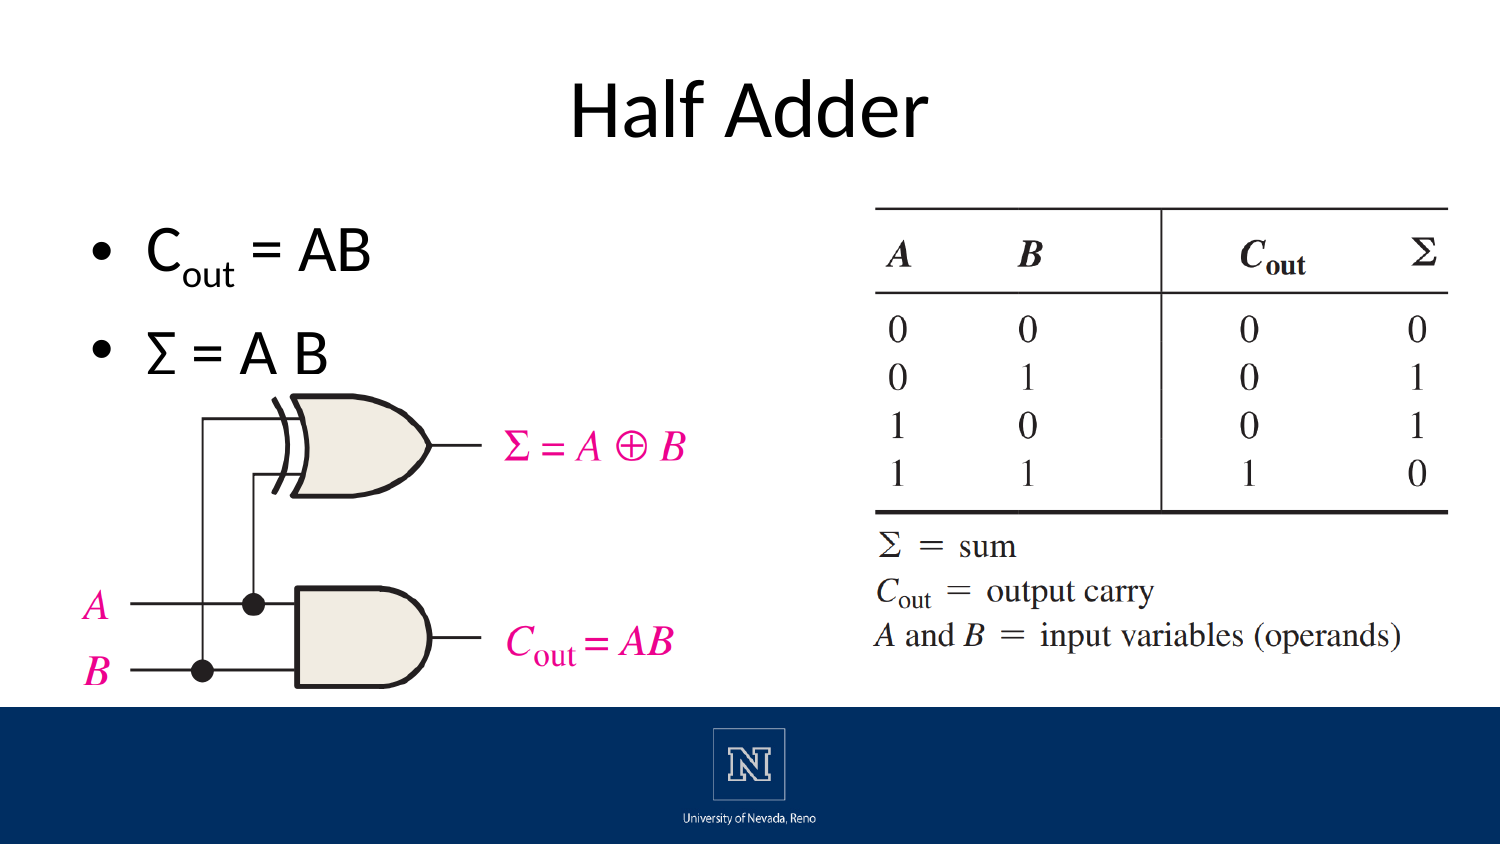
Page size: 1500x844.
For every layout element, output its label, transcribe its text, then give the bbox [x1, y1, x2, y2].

picture [0, 707, 1500, 844]
picture [858, 196, 1451, 662]
title Half Adder [75, 33, 1425, 175]
picture [48, 373, 698, 702]
